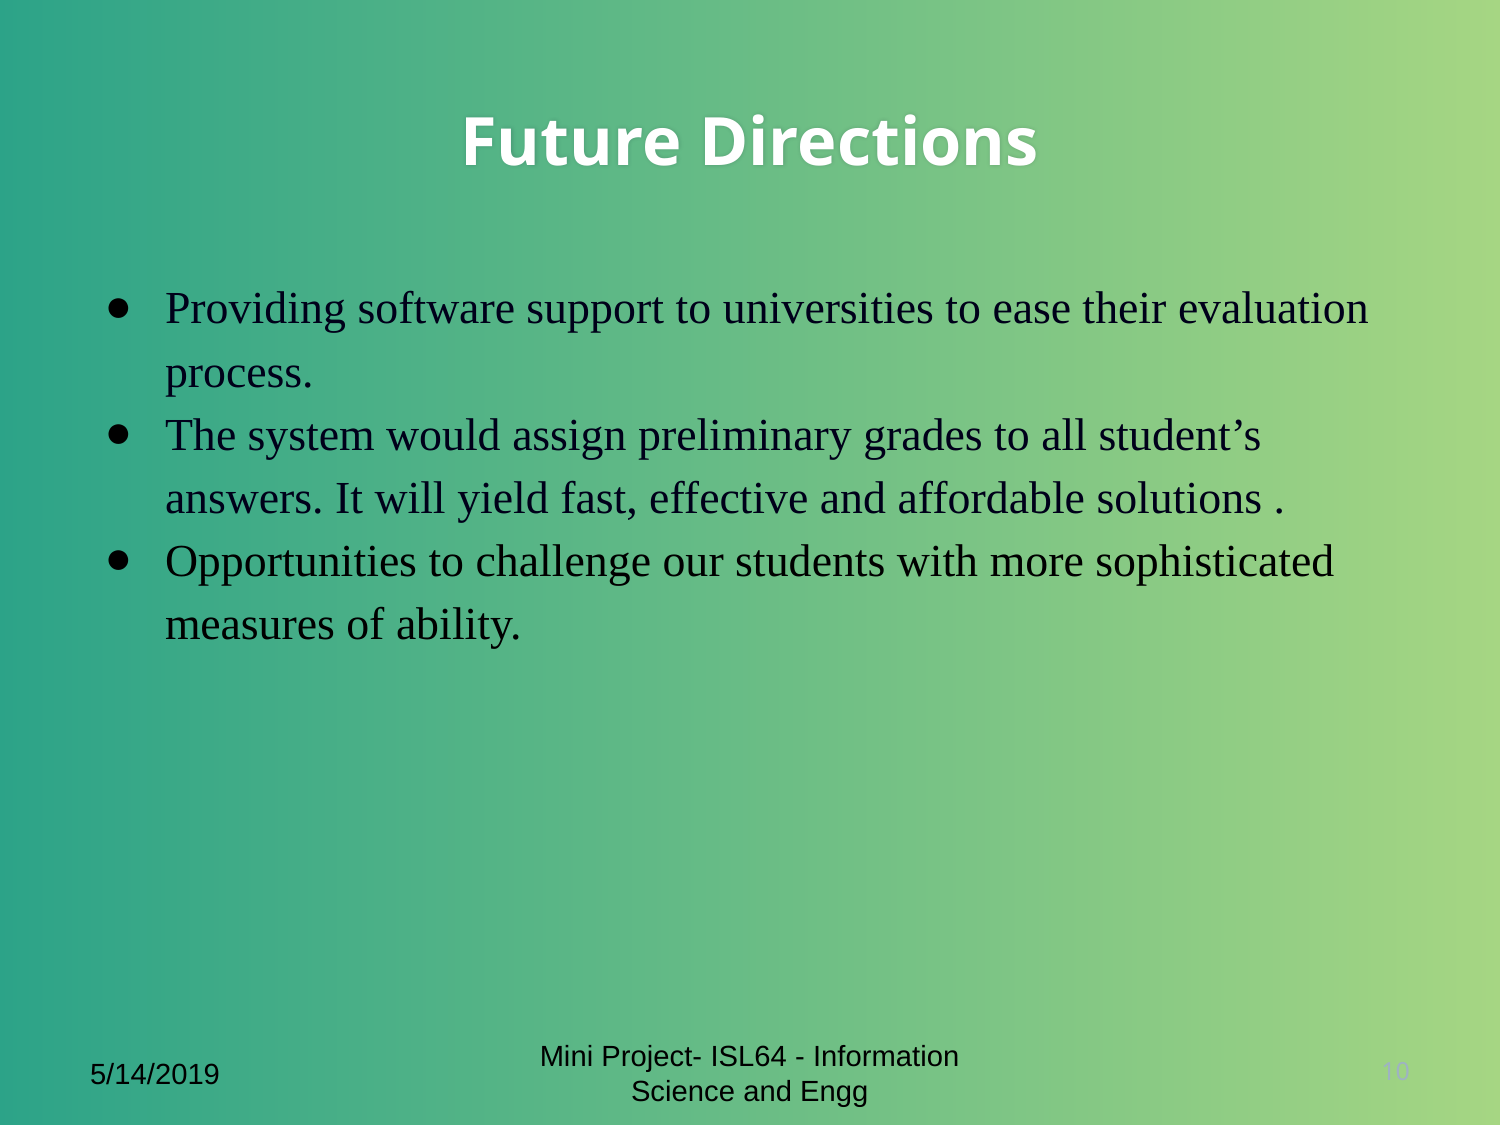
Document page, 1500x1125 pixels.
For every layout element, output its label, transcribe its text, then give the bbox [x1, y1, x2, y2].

title Future Directions [75, 45, 1425, 233]
slide_number 10 [1074, 1042, 1425, 1103]
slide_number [75, 1042, 425, 1103]
list Providing software support to universities to ease their evaluation process. The system would assign preliminary grades to all student’s answers. It will yield fast, effective and affordable solutions . Opportunities to challenge our students with more sophisticated measures of ability. [75, 262, 1425, 1005]
footer Mini Project- ISL64 - Information Science and Engg [512, 1042, 988, 1103]
